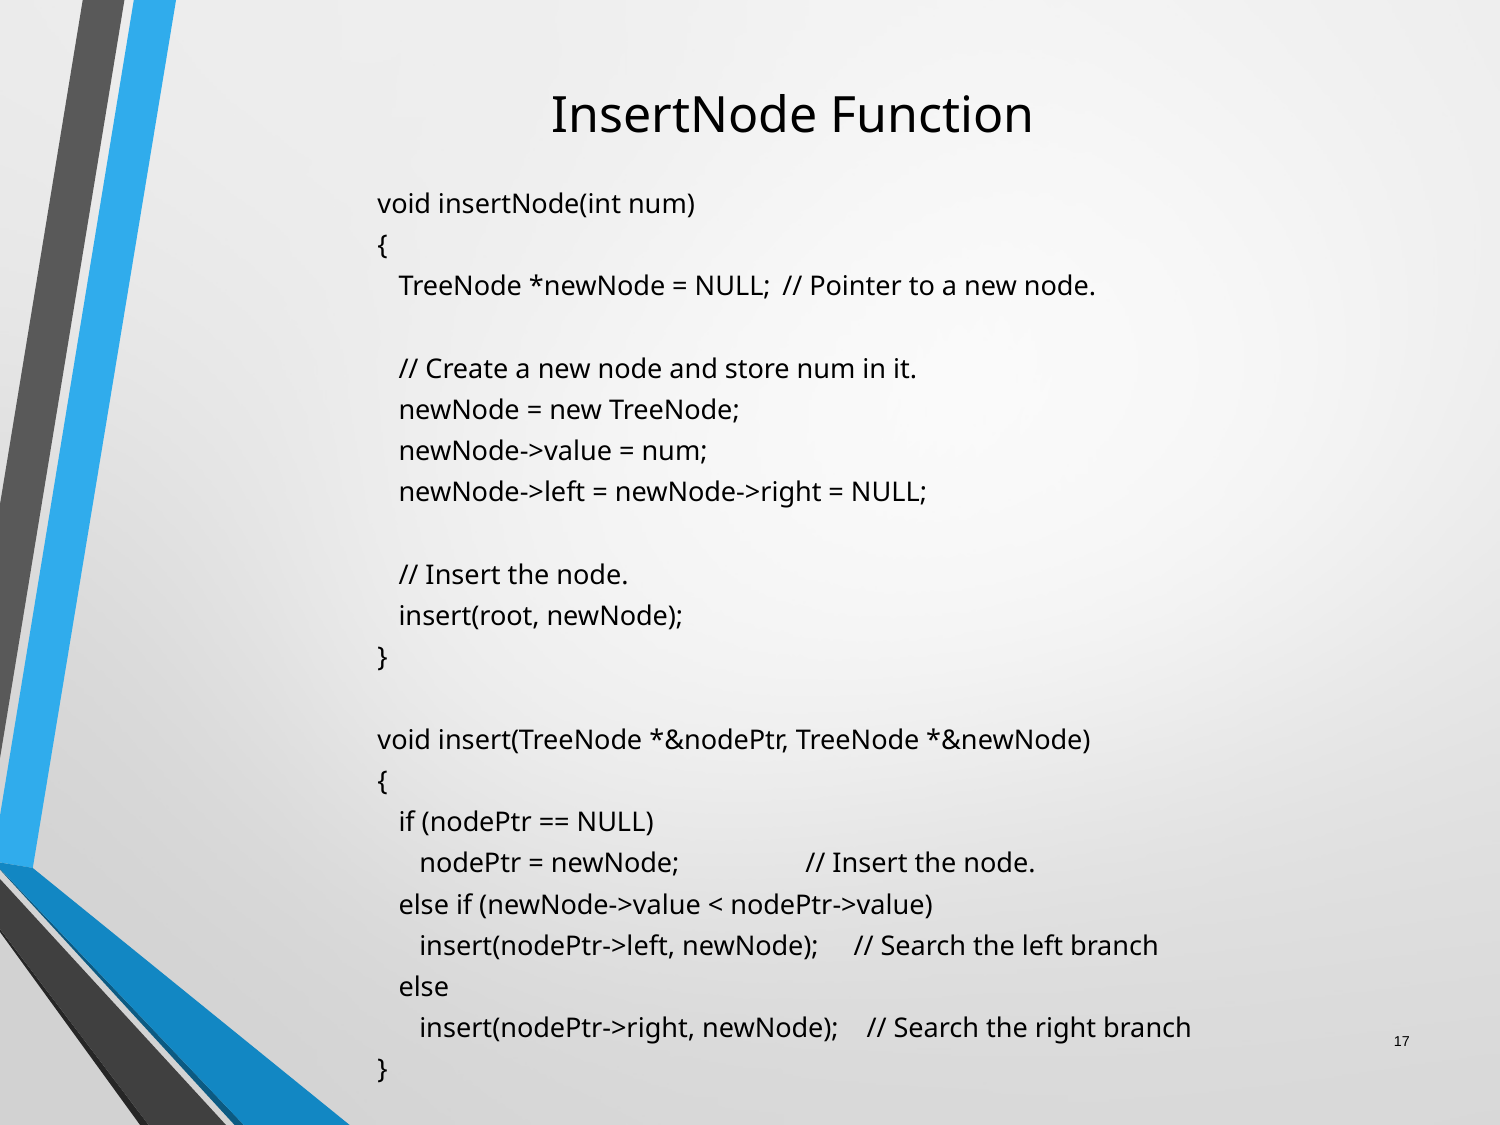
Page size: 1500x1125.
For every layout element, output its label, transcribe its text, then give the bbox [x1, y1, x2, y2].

slide_number 17 [1354, 1001, 1425, 1062]
title InsertNode Function [161, 75, 1425, 150]
list void insertNode(int num) { TreeNode *newNode = NULL; // Pointer to a new node. // Create a new node and store num in it. newNode = new TreeNode; newNode->value = num; newNode->left = newNode->right = NULL; // Insert the node. insert(root, newNode); } void insert(TreeNode *&nodePtr, TreeNode *&newNode) { if (nodePtr == NULL) nodePtr = newNode; // Insert the node. else if (newNode->value < nodePtr->value) insert(nodePtr->left, newNode); // Search the left branch else insert(nodePtr->right, newNode); // Search the right branch } [362, 174, 1425, 1100]
